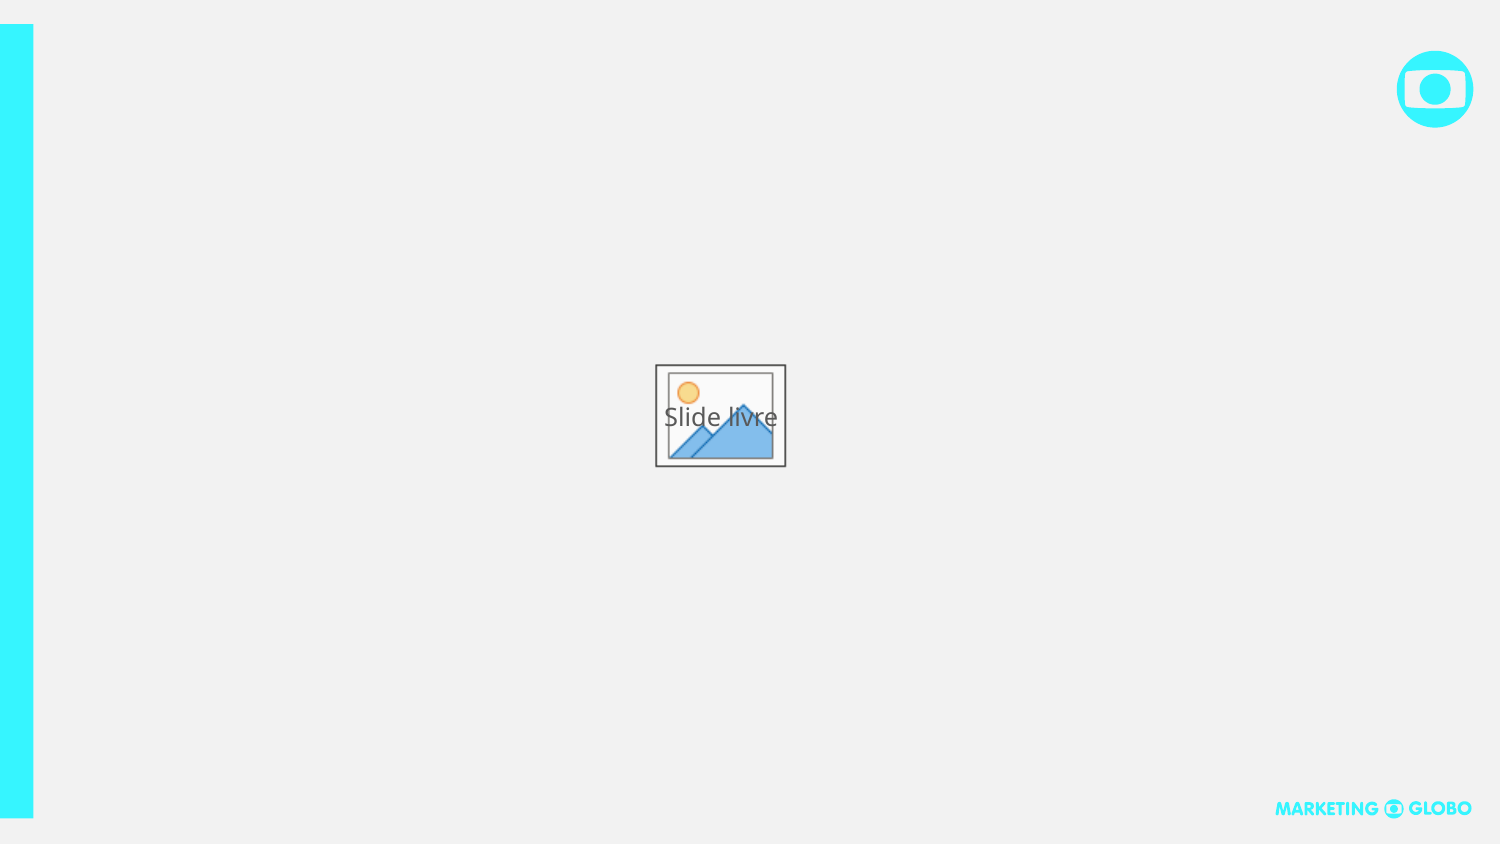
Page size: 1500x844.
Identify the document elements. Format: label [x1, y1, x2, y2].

picture [68, 50, 1375, 783]
